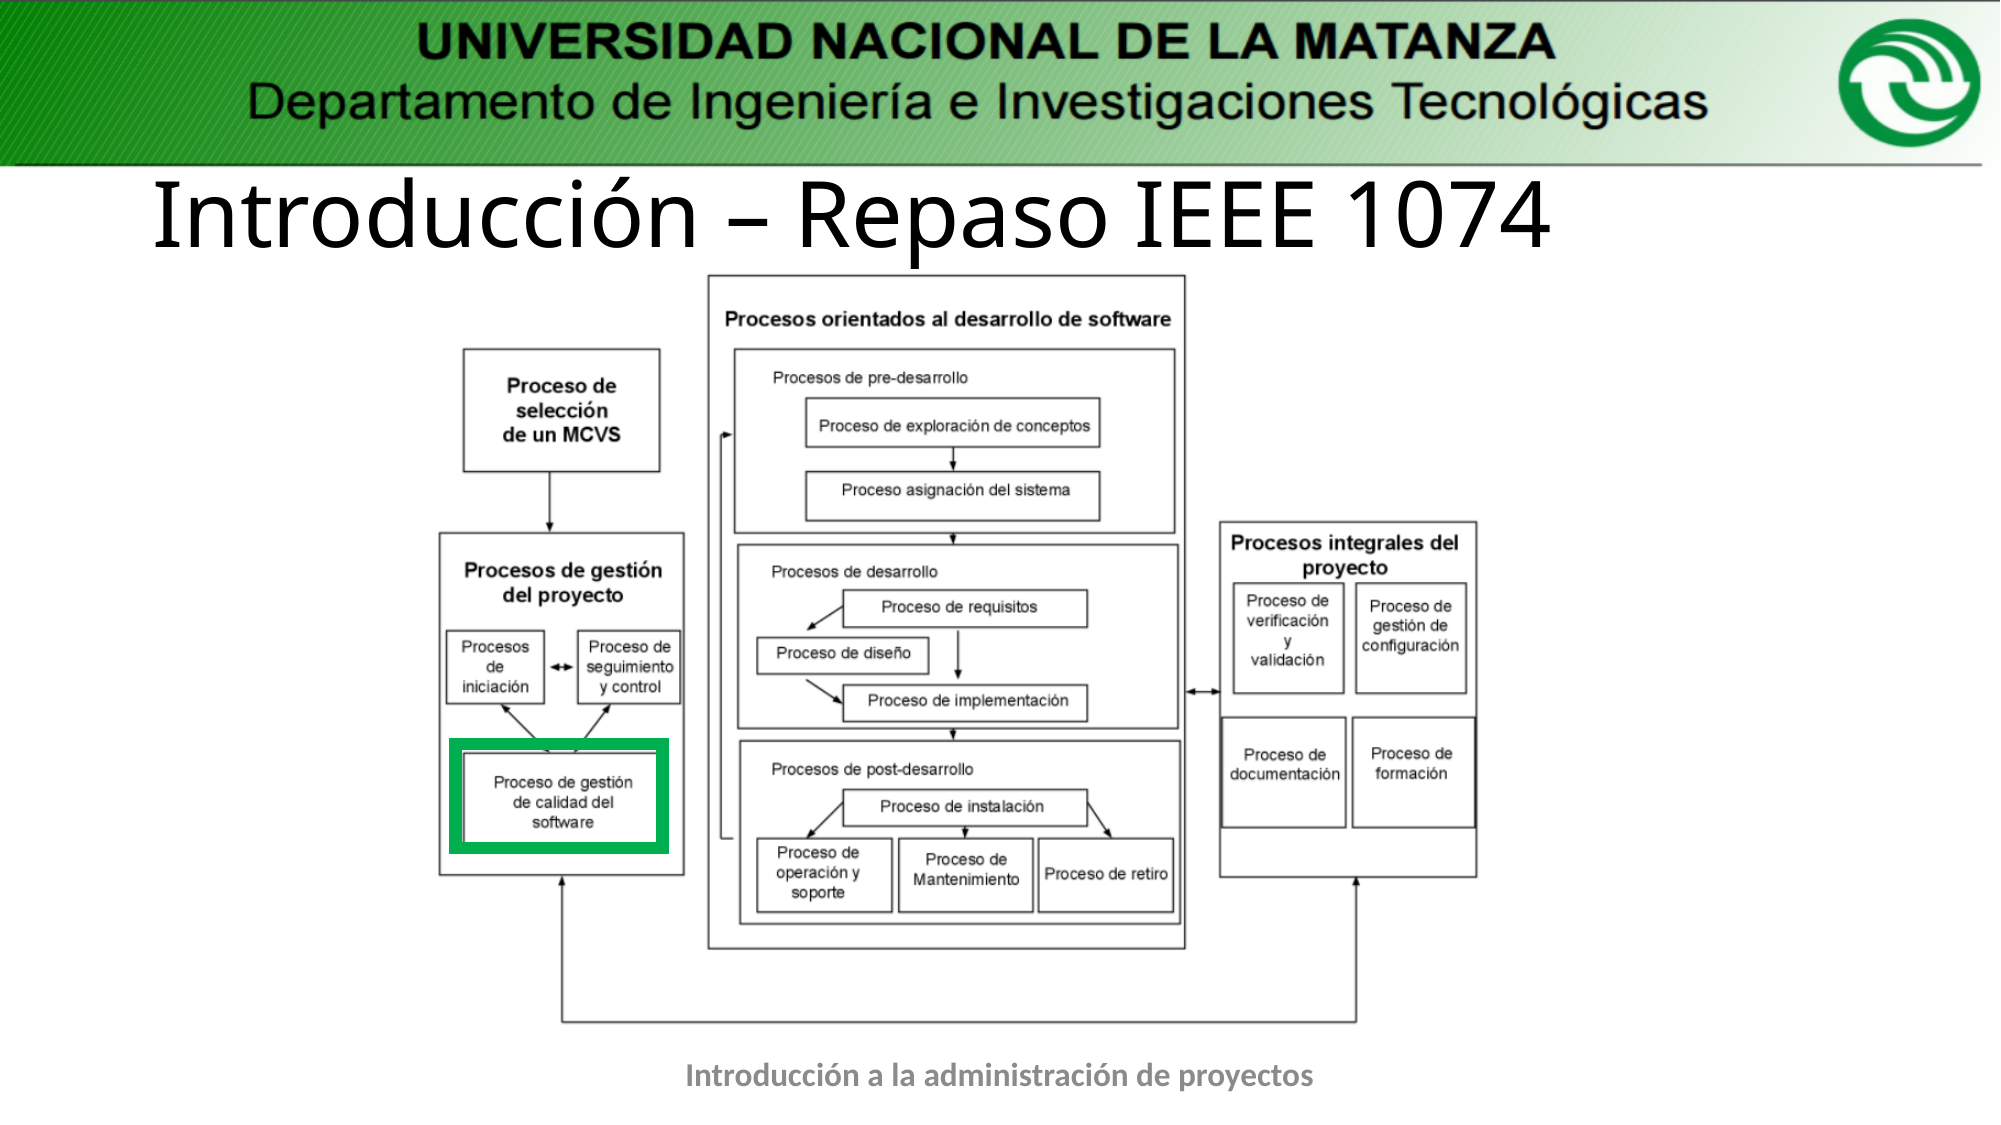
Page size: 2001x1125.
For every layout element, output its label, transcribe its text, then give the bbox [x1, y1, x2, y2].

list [417, 270, 1489, 1043]
footer Introducción a la administración de proyectos [662, 1043, 1338, 1103]
picture [0, 0, 2000, 169]
title Introducción – Repaso IEEE 1074 [137, 169, 1863, 278]
